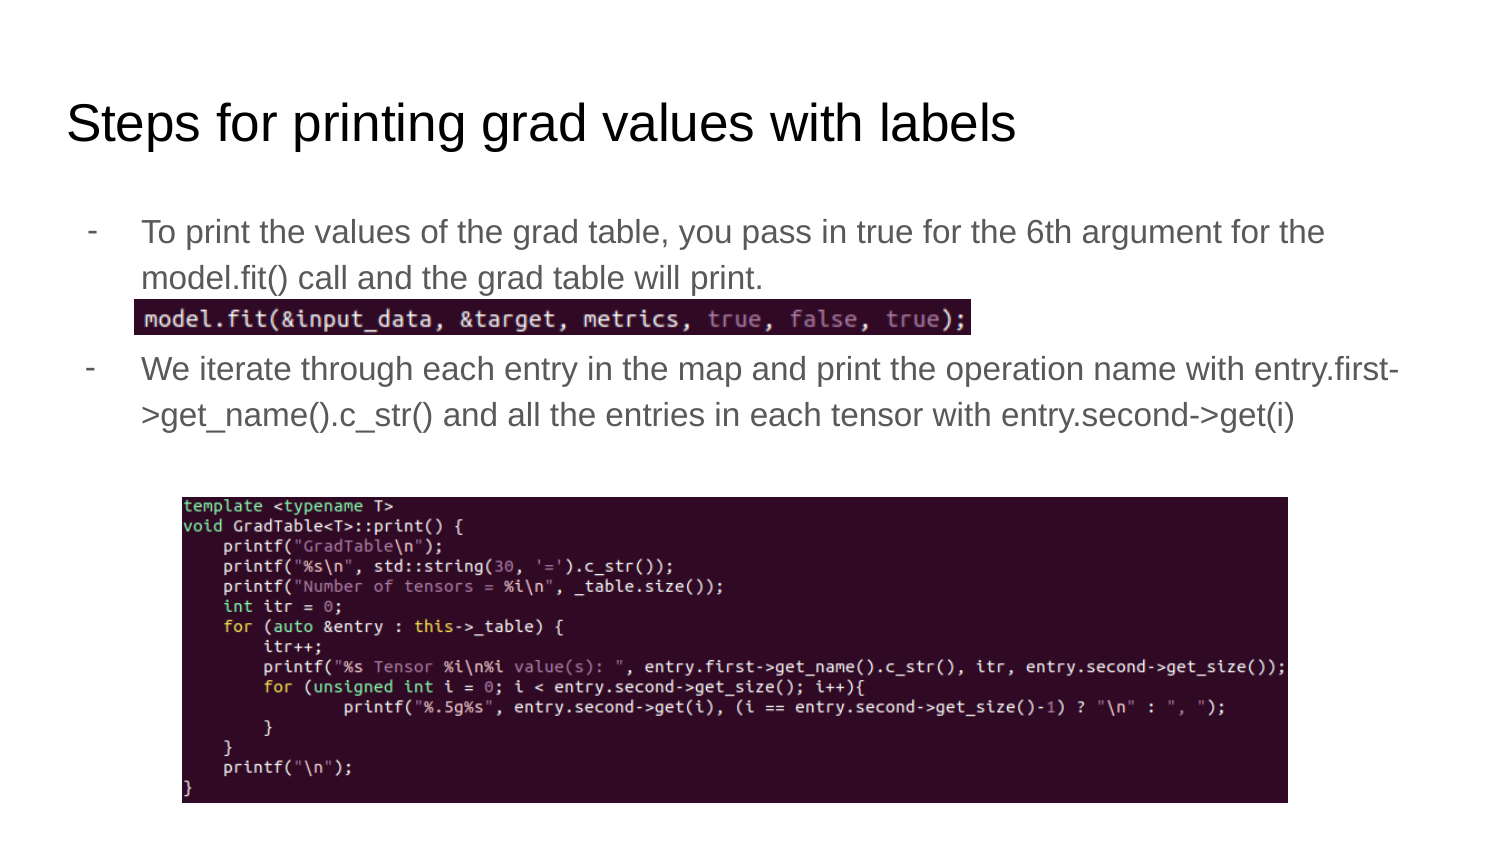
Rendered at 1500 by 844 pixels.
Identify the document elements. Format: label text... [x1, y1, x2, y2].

picture [134, 299, 971, 336]
list To print the values of the grad table, you pass in true for the 6th argument for the model.fit() call and the grad table will print. We iterate through each entry in the map and print the operation name with entry.first->get_name().c_str() and all the entries in each tensor with entry.second->get(i) [51, 189, 1449, 750]
title Steps for printing grad values with labels [51, 72, 1449, 167]
picture [181, 497, 1288, 804]
